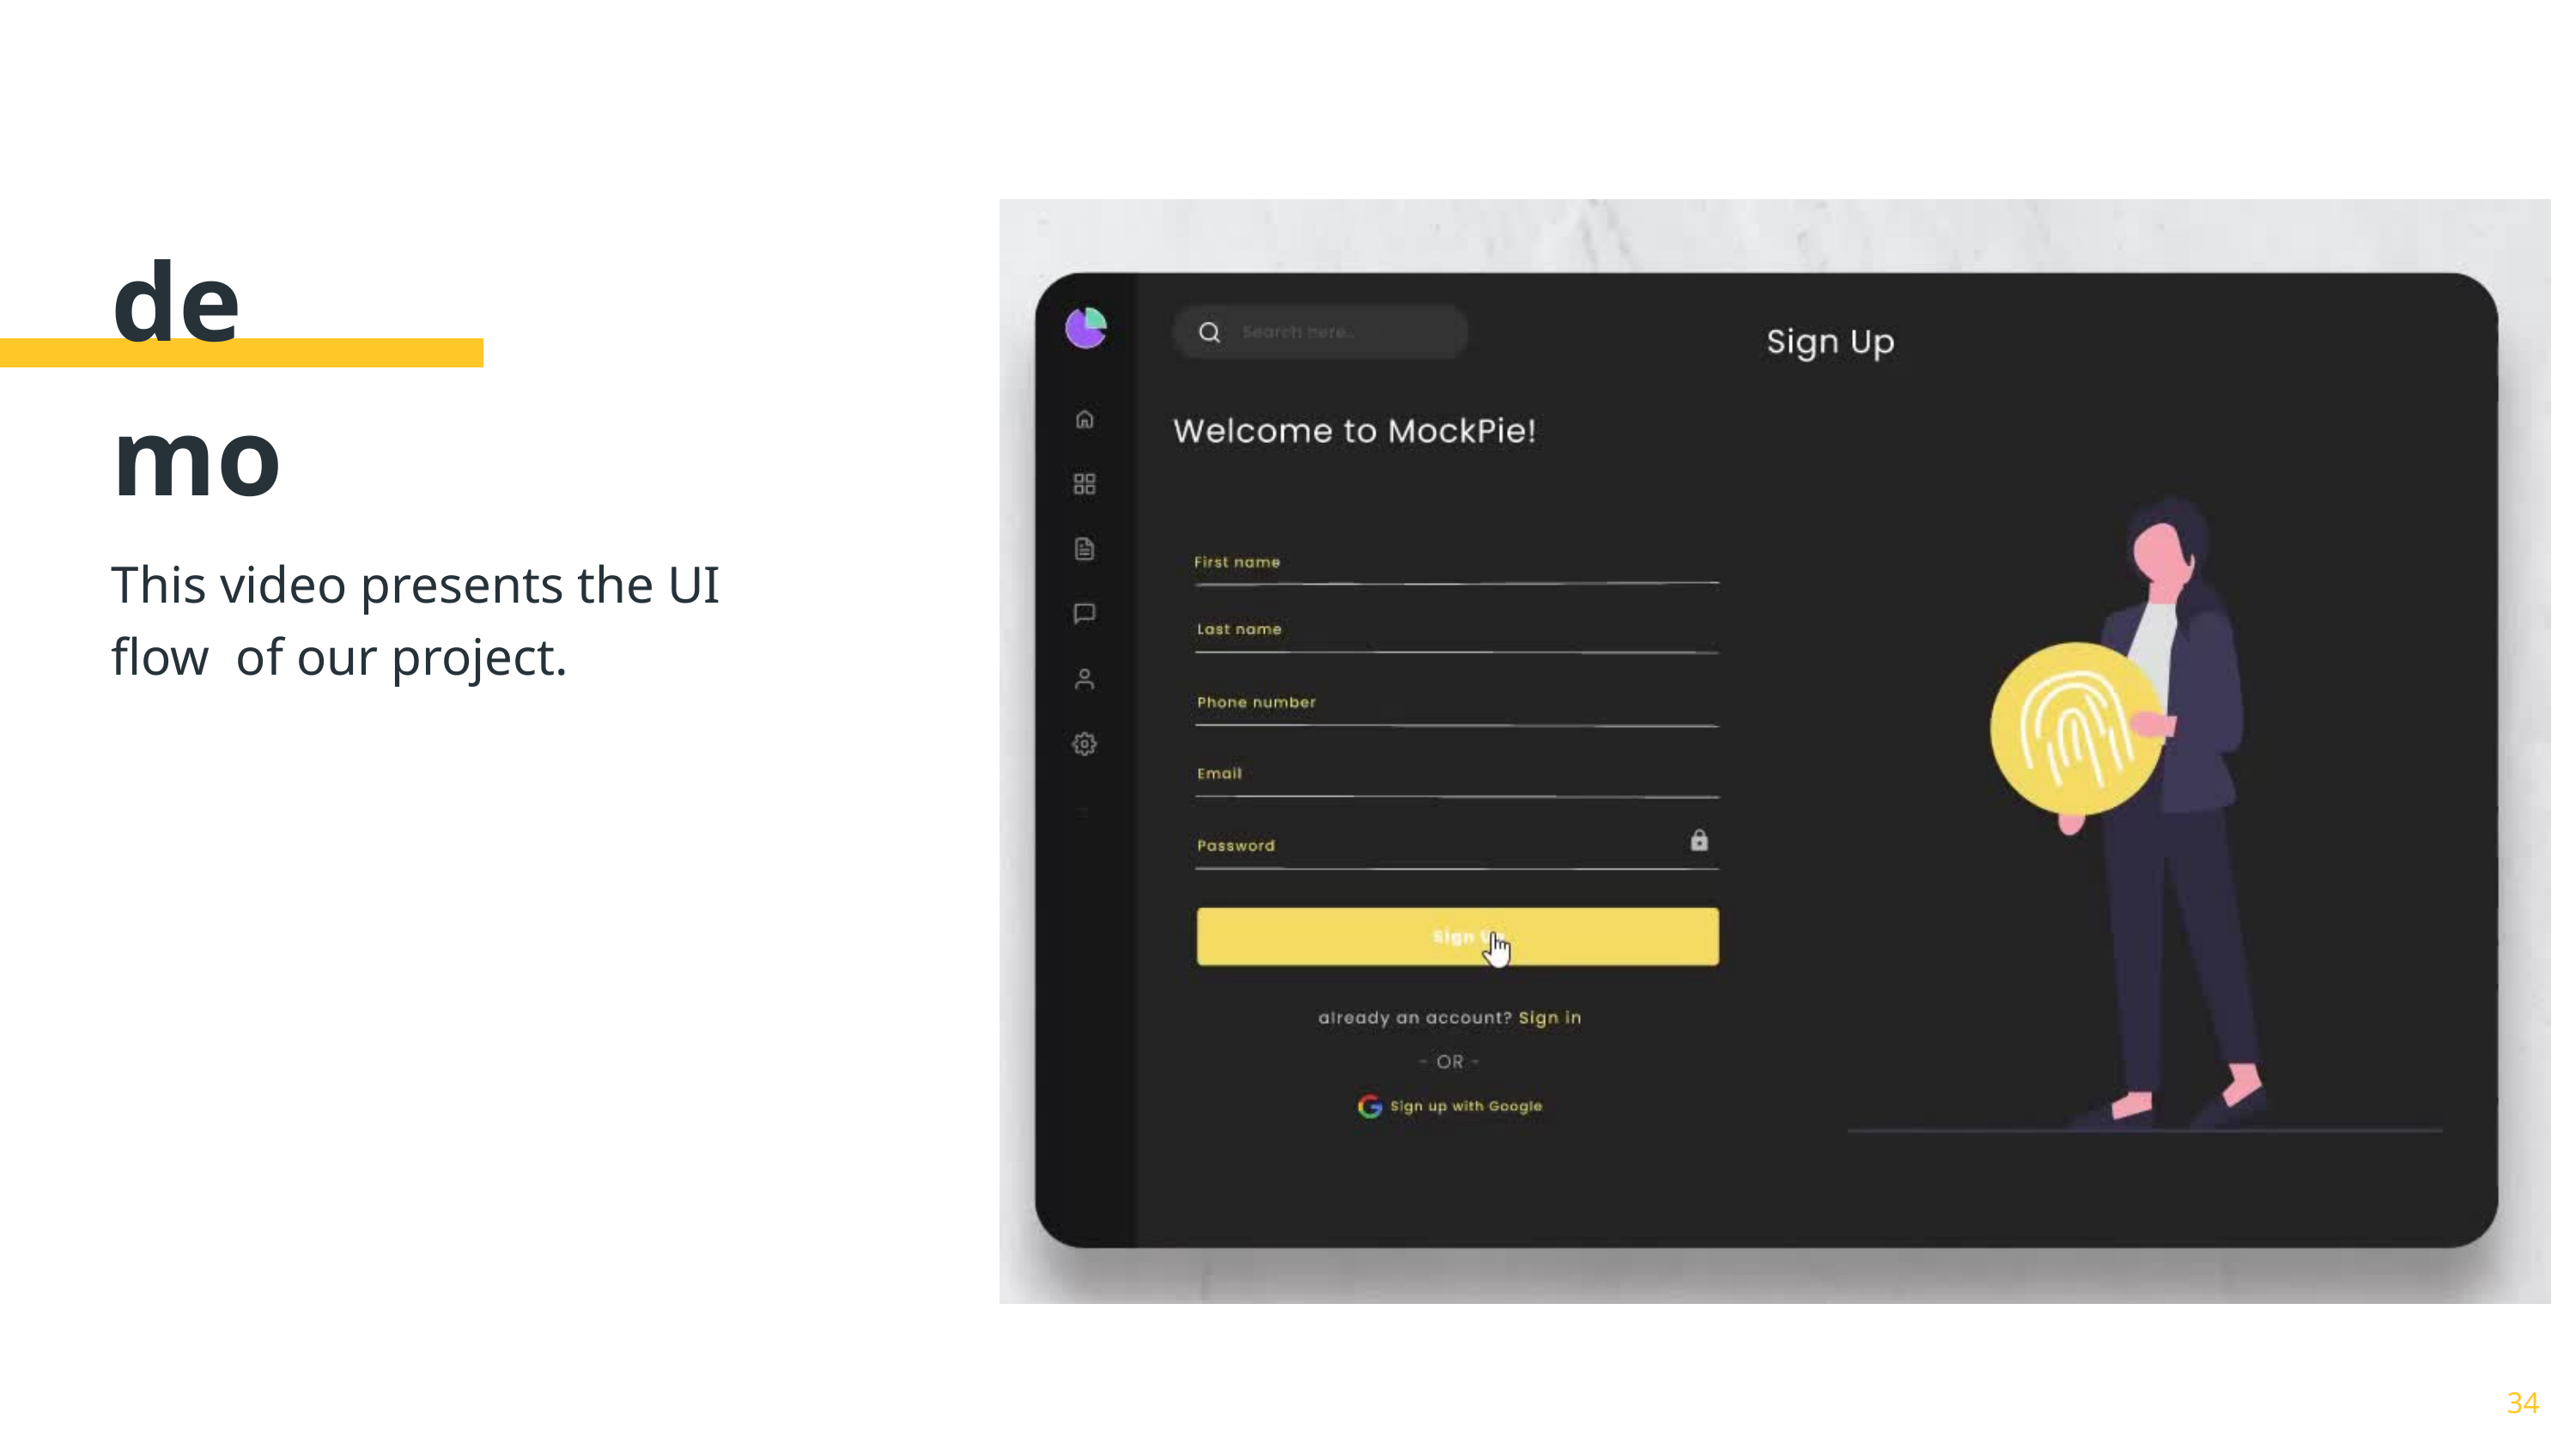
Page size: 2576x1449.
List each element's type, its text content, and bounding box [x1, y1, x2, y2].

slide_number ‹#› [2251, 1379, 2553, 1431]
text_box This video presents the UI flow of our project. [111, 541, 799, 686]
text_box [311, 337, 483, 367]
picture [999, 199, 2551, 1304]
text_box [0, 337, 111, 367]
text_box demo [111, 208, 311, 518]
